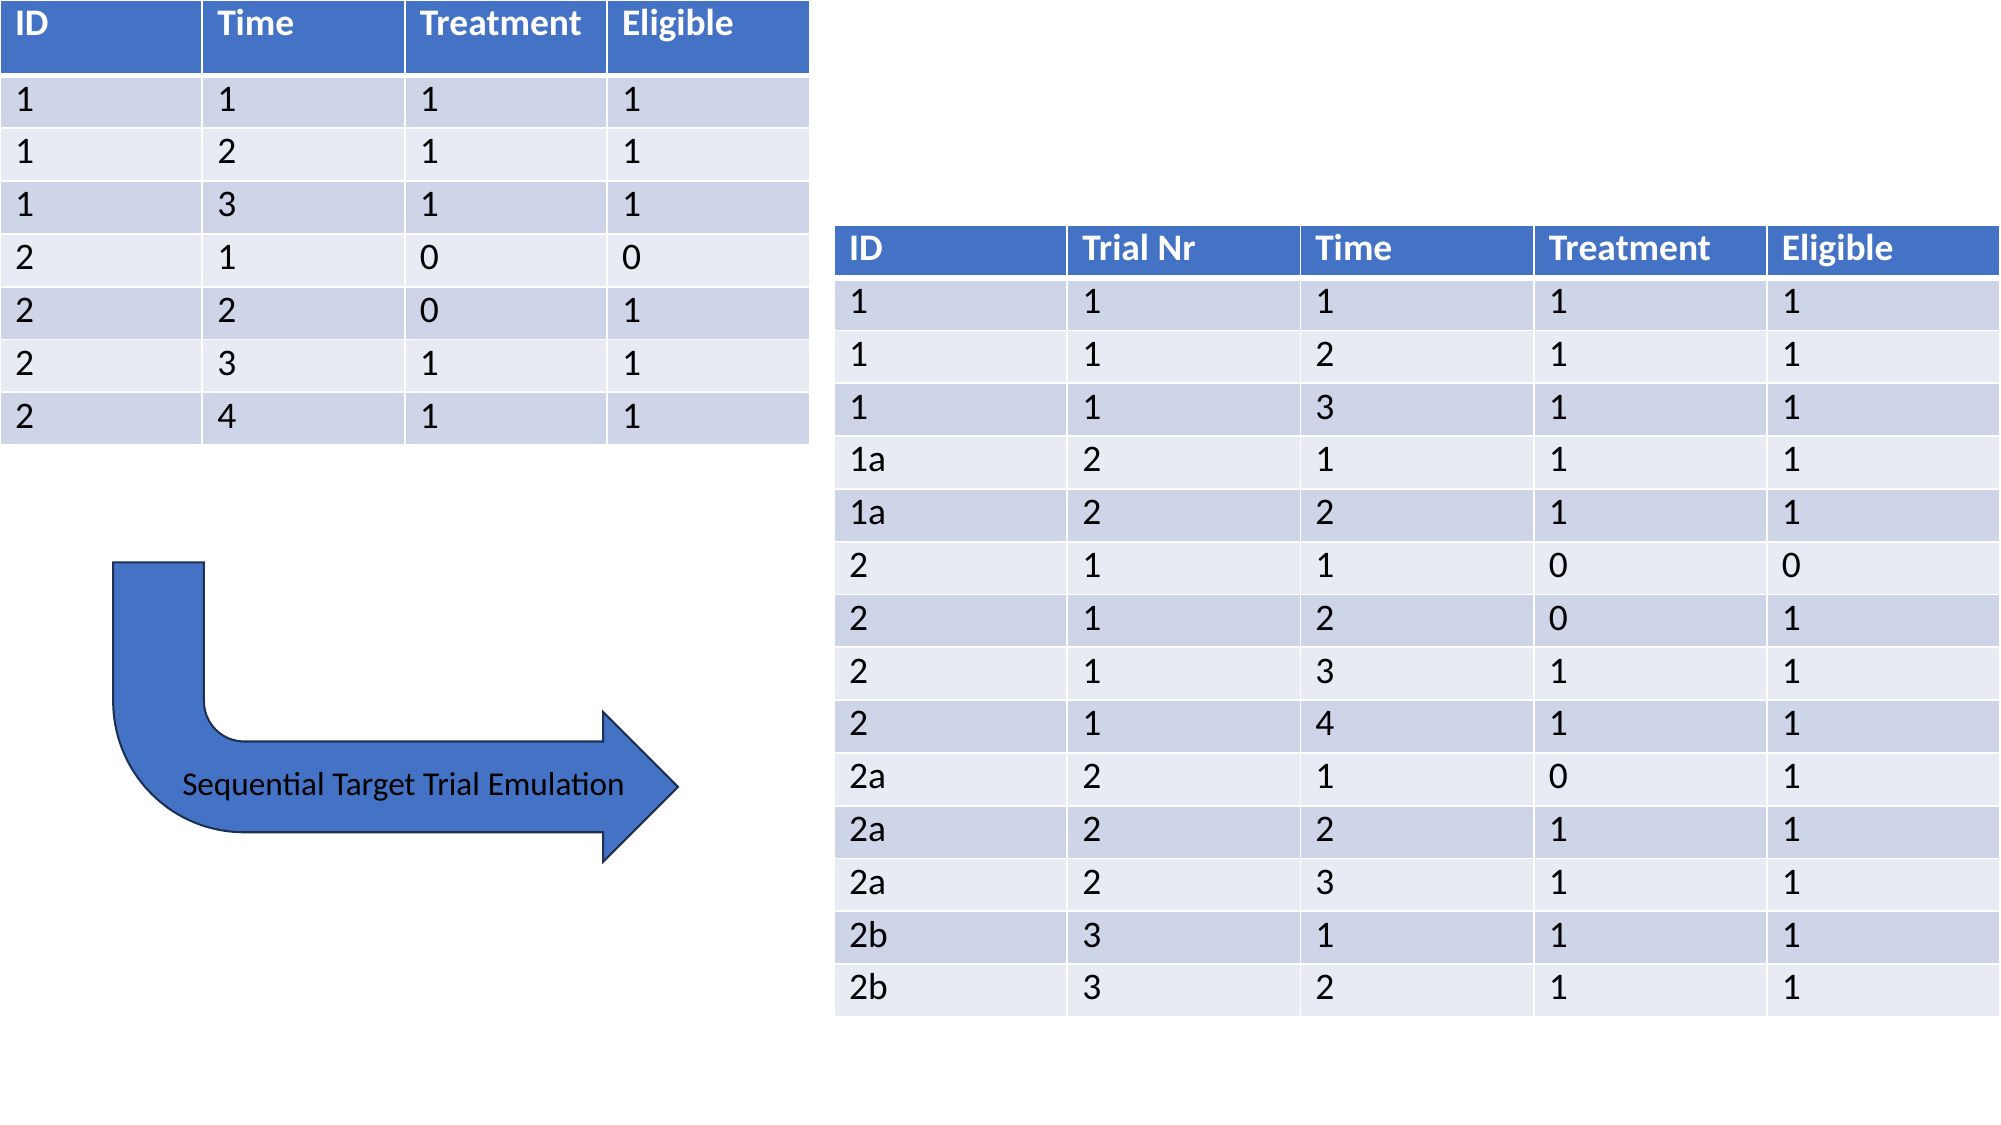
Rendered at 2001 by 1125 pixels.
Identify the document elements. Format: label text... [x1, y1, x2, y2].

table_cell 1 [1, 129, 201, 180]
table_cell 1 [1301, 437, 1533, 488]
table_cell 1 [1768, 595, 1999, 646]
table_cell 2 [1, 393, 201, 444]
table_cell 1 [608, 340, 809, 391]
table_cell 2 [835, 543, 1066, 594]
table_cell 1 [1068, 595, 1300, 646]
table_cell 4 [203, 393, 404, 444]
table_cell 1 [406, 393, 606, 444]
table_header Treatment [406, 1, 606, 73]
table_cell 2a [835, 859, 1066, 910]
table_cell 2 [835, 595, 1066, 646]
table_cell 1 [1068, 543, 1300, 594]
table_header Eligible [1768, 226, 1999, 275]
table_cell 1 [1535, 859, 1766, 910]
table_cell 2 [1301, 331, 1533, 382]
table_cell 1 [1768, 807, 1999, 858]
table_cell 1 [1535, 384, 1766, 435]
table_cell 3 [1301, 384, 1533, 435]
table_cell 1 [1301, 912, 1533, 963]
table_cell 1 [203, 235, 404, 286]
table_cell 1 [1768, 648, 1999, 699]
table_cell 3 [1068, 912, 1300, 963]
table_cell 1 [1301, 281, 1533, 330]
table_header ID [835, 226, 1066, 275]
table_cell 2a [835, 807, 1066, 858]
table_cell 1 [1768, 437, 1999, 488]
table_cell 2 [1, 288, 201, 339]
table_cell 1 [1535, 490, 1766, 541]
table_cell 1 [1, 182, 201, 233]
table_cell 1 [1535, 701, 1766, 752]
table_cell 1 [1068, 648, 1300, 699]
table_cell 1 [1068, 281, 1300, 330]
table_cell 2 [835, 648, 1066, 699]
table_cell 0 [1535, 754, 1766, 805]
table_cell 1 [1768, 281, 1999, 330]
table_cell 1 [1535, 965, 1766, 1016]
table_cell 2 [203, 129, 404, 180]
table_cell 1 [1068, 331, 1300, 382]
table_cell 2 [1301, 807, 1533, 858]
table_cell 1 [1768, 384, 1999, 435]
table_cell 0 [1535, 595, 1766, 646]
table_cell 1 [1768, 912, 1999, 963]
table_cell 1 [406, 129, 606, 180]
table_header Time [1301, 226, 1533, 275]
text_box [112, 561, 680, 865]
table_cell 3 [1301, 859, 1533, 910]
table_header Trial Nr [1068, 226, 1300, 275]
table_cell 3 [1301, 648, 1533, 699]
table_cell 1 [608, 182, 809, 233]
table_cell 1 [608, 393, 809, 444]
table_cell 2 [1068, 490, 1300, 541]
table_header Eligible [608, 1, 809, 73]
table_cell 1 [406, 182, 606, 233]
table_cell 1 [835, 384, 1066, 435]
table_cell 0 [406, 288, 606, 339]
table_cell 2 [1068, 754, 1300, 805]
table_cell 1 [1768, 965, 1999, 1016]
table_cell 1 [1535, 281, 1766, 330]
table_cell 1 [1535, 807, 1766, 858]
table_cell 1 [835, 331, 1066, 382]
table_cell 1 [1, 78, 201, 127]
table_cell 3 [1068, 965, 1300, 1016]
table_cell 1 [1768, 859, 1999, 910]
table_cell 0 [1768, 543, 1999, 594]
table_cell 2 [1301, 965, 1533, 1016]
table_cell 2b [835, 965, 1066, 1016]
table_cell 1 [608, 78, 809, 127]
table_cell 1 [203, 78, 404, 127]
table_cell 4 [1301, 701, 1533, 752]
table_cell 1 [1535, 331, 1766, 382]
table_cell 2 [1068, 859, 1300, 910]
table_cell 1 [1768, 701, 1999, 752]
text_box Sequential Target Trial Emulation [167, 754, 643, 810]
table_cell 1 [835, 281, 1066, 330]
table_cell 2 [1301, 490, 1533, 541]
table_cell 1 [608, 129, 809, 180]
table_cell 1 [1535, 648, 1766, 699]
table_cell 2 [1, 340, 201, 391]
table_cell 2a [835, 754, 1066, 805]
table_cell 2 [1, 235, 201, 286]
table_cell 1 [1768, 490, 1999, 541]
table_cell 1 [1535, 437, 1766, 488]
table_cell 1 [608, 288, 809, 339]
table_cell 1 [1301, 543, 1533, 594]
table_cell 1 [1768, 331, 1999, 382]
table_cell 1 [1068, 384, 1300, 435]
table_cell 1 [1768, 754, 1999, 805]
table_cell 1 [406, 78, 606, 127]
table_cell 0 [406, 235, 606, 286]
table_cell 3 [203, 182, 404, 233]
table_cell 1 [1068, 701, 1300, 752]
table_cell 1 [1535, 912, 1766, 963]
table_header Treatment [1535, 226, 1766, 275]
table_cell 2 [1301, 595, 1533, 646]
table_cell 0 [608, 235, 809, 286]
table_cell 2 [835, 701, 1066, 752]
table_cell 2 [203, 288, 404, 339]
table_cell 2 [1068, 807, 1300, 858]
table_cell 2b [835, 912, 1066, 963]
table_cell 2 [1068, 437, 1300, 488]
table_cell 1 [1301, 754, 1533, 805]
table_cell 1a [835, 437, 1066, 488]
table_cell 1a [835, 490, 1066, 541]
table_header Time [203, 1, 404, 73]
table_header ID [1, 1, 201, 73]
table_cell 3 [203, 340, 404, 391]
table_cell 0 [1535, 543, 1766, 594]
table_cell 1 [406, 340, 606, 391]
